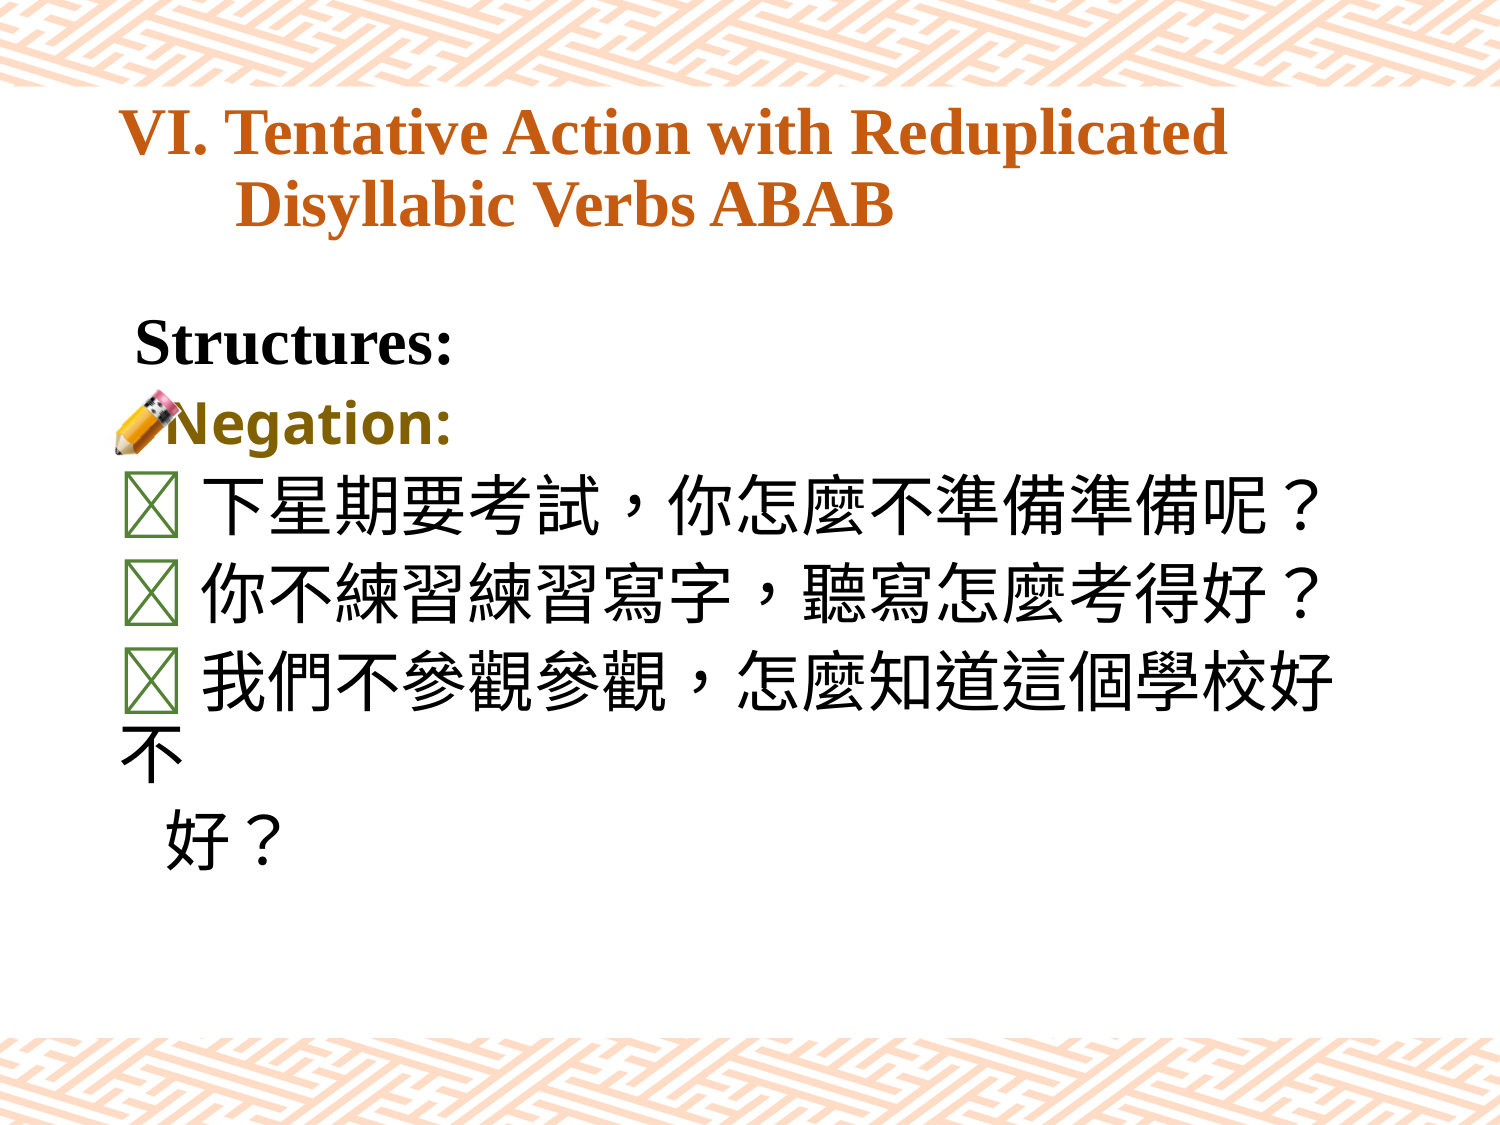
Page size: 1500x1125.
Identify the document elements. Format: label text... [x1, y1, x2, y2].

title VI. Tentative Action with Reduplicated Disyllabic Verbs ABAB [103, 59, 1397, 278]
picture [0, 0, 1500, 1125]
list Structures: Negation: 下星期要考試，你怎麼不準備準備呢？ 你不練習練習寫字，聽寫怎麼考得好？ 我們不參觀參觀，怎麼知道這個學校好不 好？ [103, 299, 1397, 1014]
